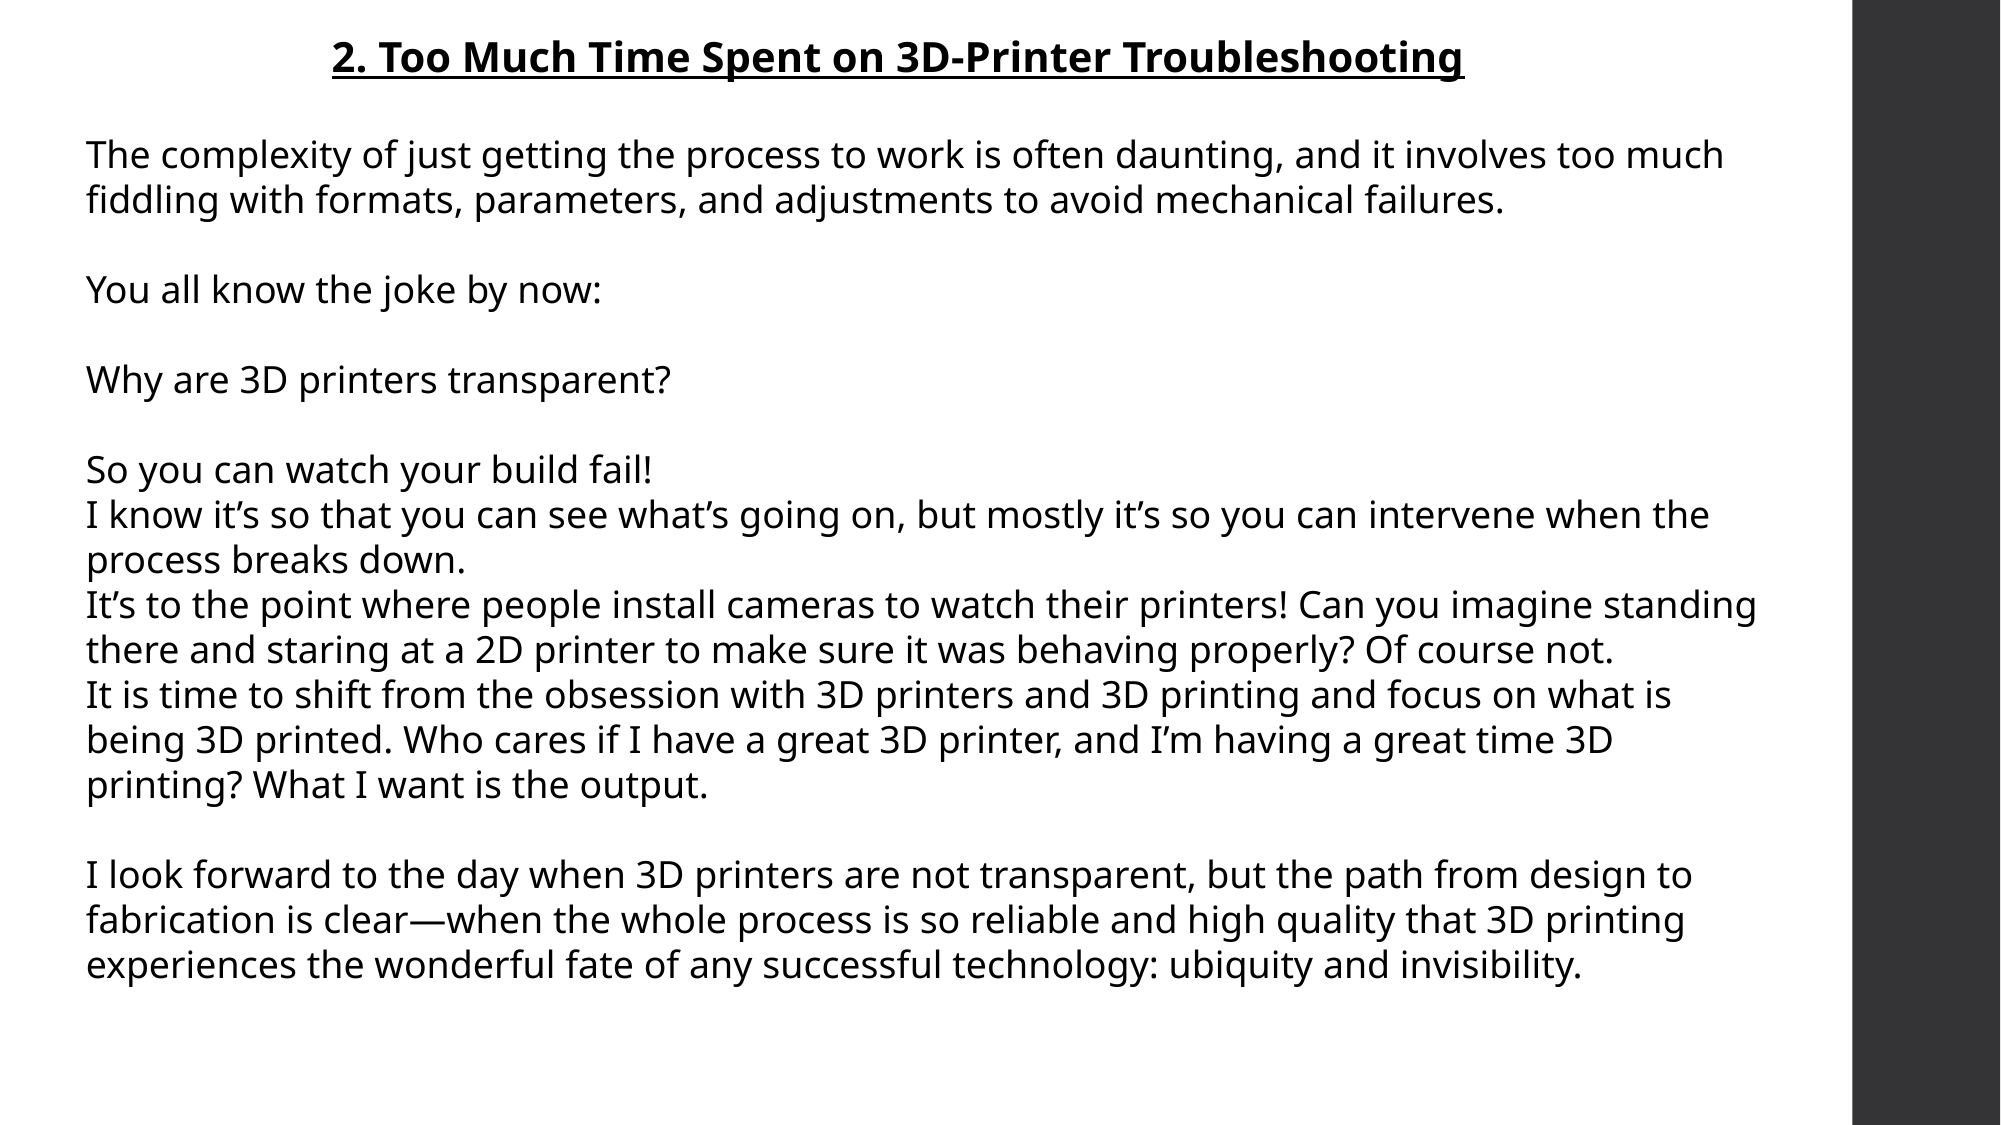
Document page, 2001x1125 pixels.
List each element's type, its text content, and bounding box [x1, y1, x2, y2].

text_box 2. Too Much Time Spent on 3D-Printer Troubleshooting The complexity of just getting the process to work is often daunting, and it involves too much fiddling with formats, parameters, and adjustments to avoid mechanical failures. You all know the joke by now: Why are 3D printers transparent? So you can watch your build fail! I know it’s so that you can see what’s going on, but mostly it’s so you can intervene when the process breaks down. It’s to the point where people install cameras to watch their printers! Can you imagine standing there and staring at a 2D printer to make sure it was behaving properly? Of course not. It is time to shift from the obsession with 3D printers and 3D printing and focus on what is being 3D printed. Who cares if I have a great 3D printer, and I’m having a great time 3D printing? What I want is the output. I look forward to the day when 3D printers are not transparent, but the path from design to fabrication is clear—when the whole process is so reliable and high quality that 3D printing experiences the wonderful fate of any successful technology: ubiquity and invisibility. [70, 23, 1791, 1039]
